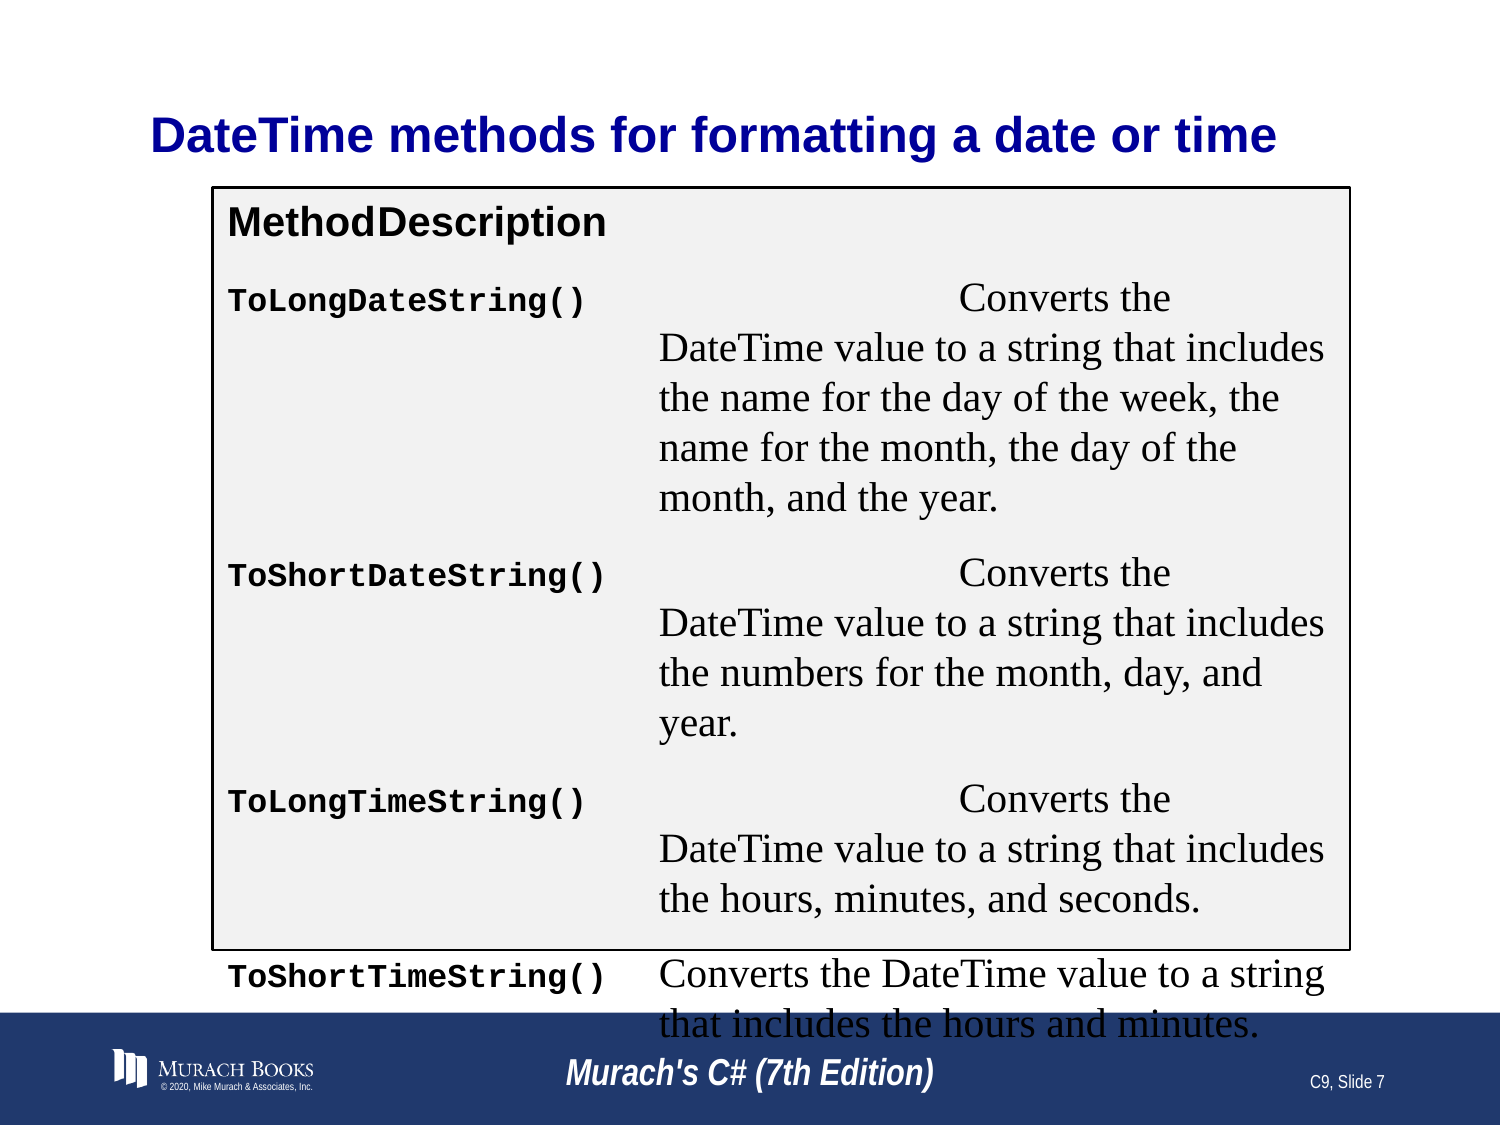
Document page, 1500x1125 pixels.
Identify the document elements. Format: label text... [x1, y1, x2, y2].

slide_number Murach's C# (7th Edition) [463, 1025, 1050, 1100]
slide_number C9, Slide 7 [1087, 1025, 1400, 1100]
footer © 2020, Mike Murach & Associates, Inc. [12, 1025, 463, 1100]
list Method Description ToLongDateString() Converts the DateTime value to a string that includes the name for the day of the week, the name for the month, the day of the month, and the year. ToShortDateString() Converts the DateTime value to a string that includes the numbers for the month, day, and year. ToLongTimeString() Converts the DateTime value to a string that includes the hours, minutes, and seconds. ToShortTimeString() Converts the DateTime value to a string that includes the hours and minutes. [210, 185, 1353, 953]
title DateTime methods for formatting a date or time [150, 102, 1350, 164]
